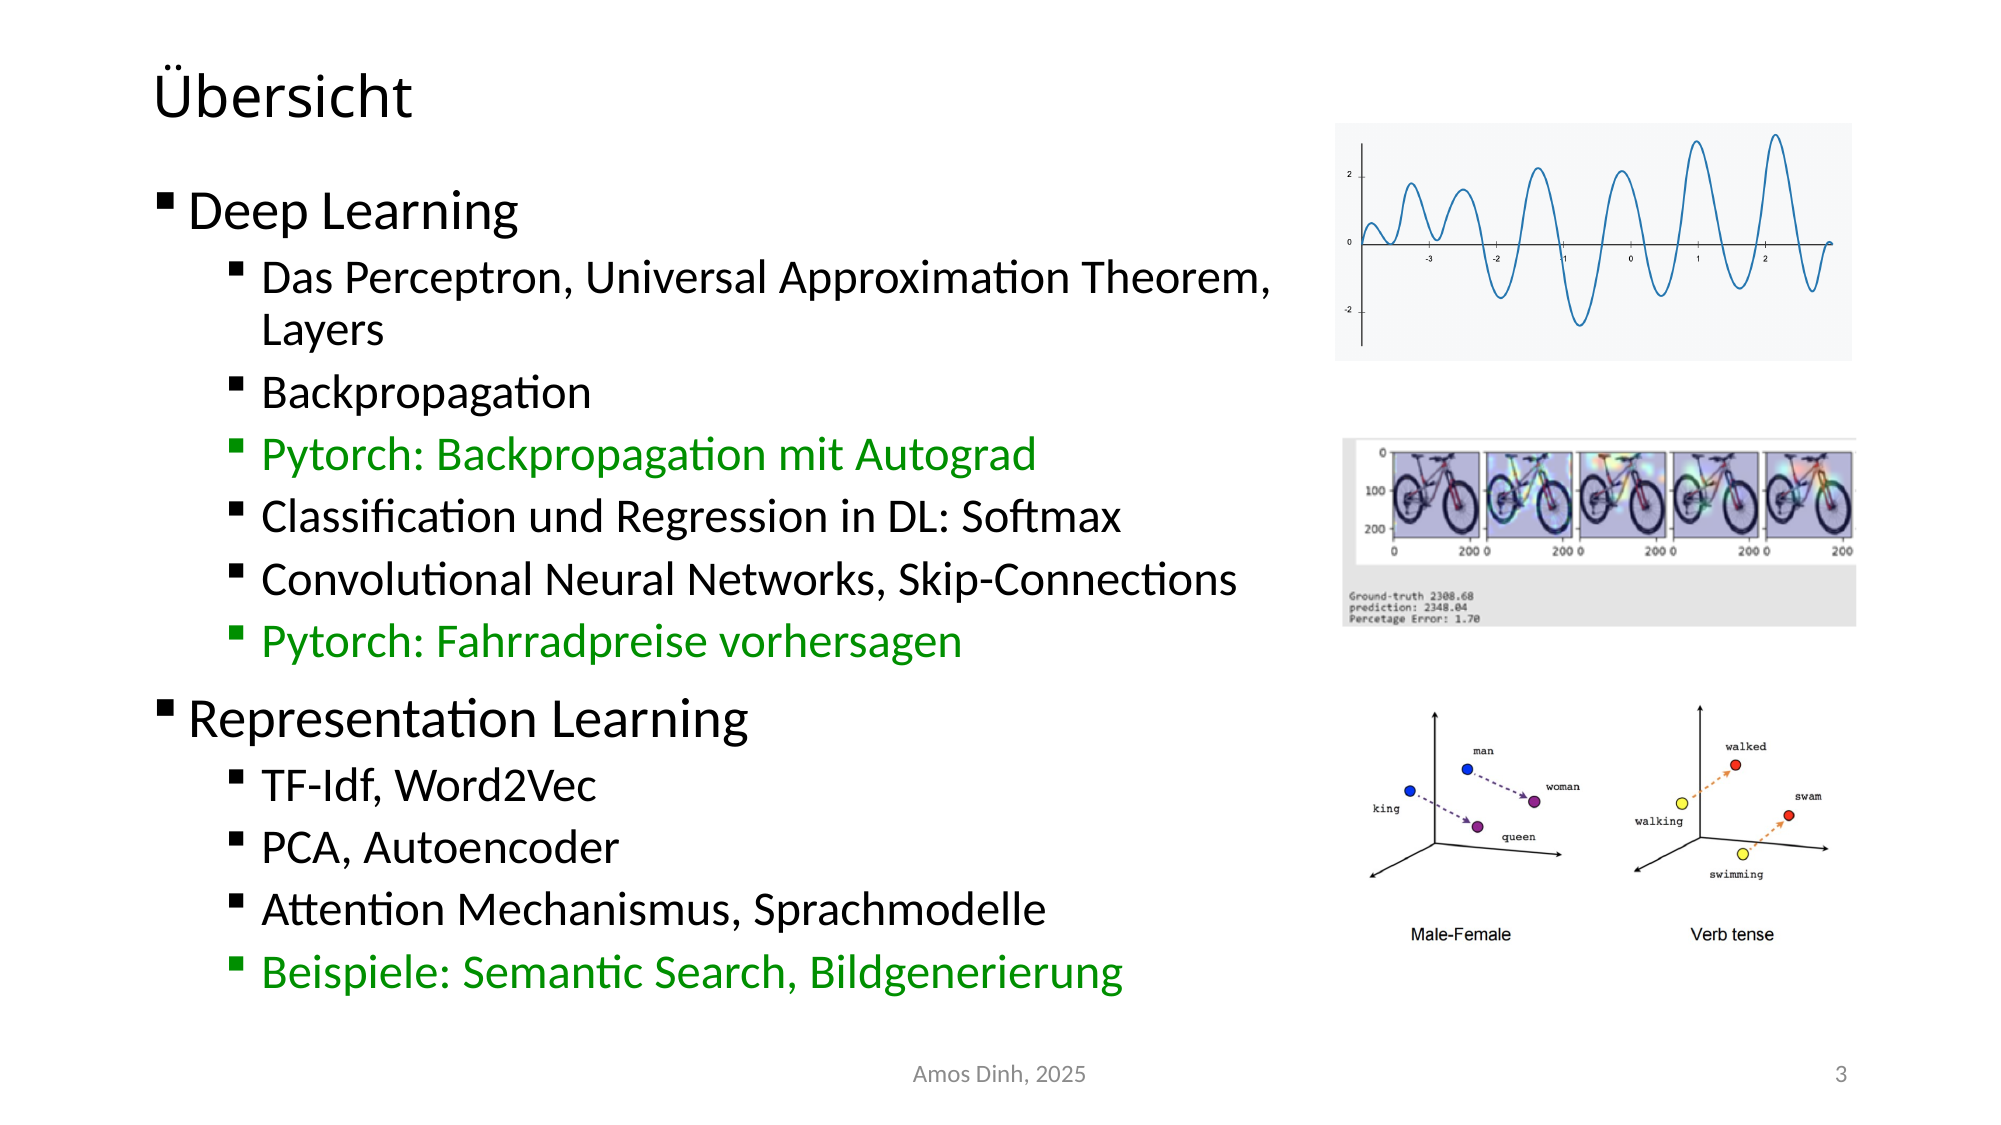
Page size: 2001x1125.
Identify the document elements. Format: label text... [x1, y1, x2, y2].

picture [1335, 434, 1863, 635]
footer Amos Dinh, 2025 [662, 1042, 1338, 1103]
picture [1335, 679, 1851, 961]
title Übersicht [137, 59, 1863, 138]
picture [1335, 123, 1852, 361]
slide_number 2 [1412, 1042, 1863, 1103]
list Deep Learning Das Perceptron, Universal Approximation Theorem, Layers Backpropagation Pytorch: Backpropagation mit Autograd Classification und Regression in DL: Softmax Convolutional Neural Networks, Skip-Connections Pytorch: Fahrradpreise vorhersagen Representation Learning TF-Idf, Word2Vec PCA, Autoencoder Attention Mechanismus, Sprachmodelle Beispiele: Semantic Search, Bildgenerierung [137, 173, 1316, 1014]
